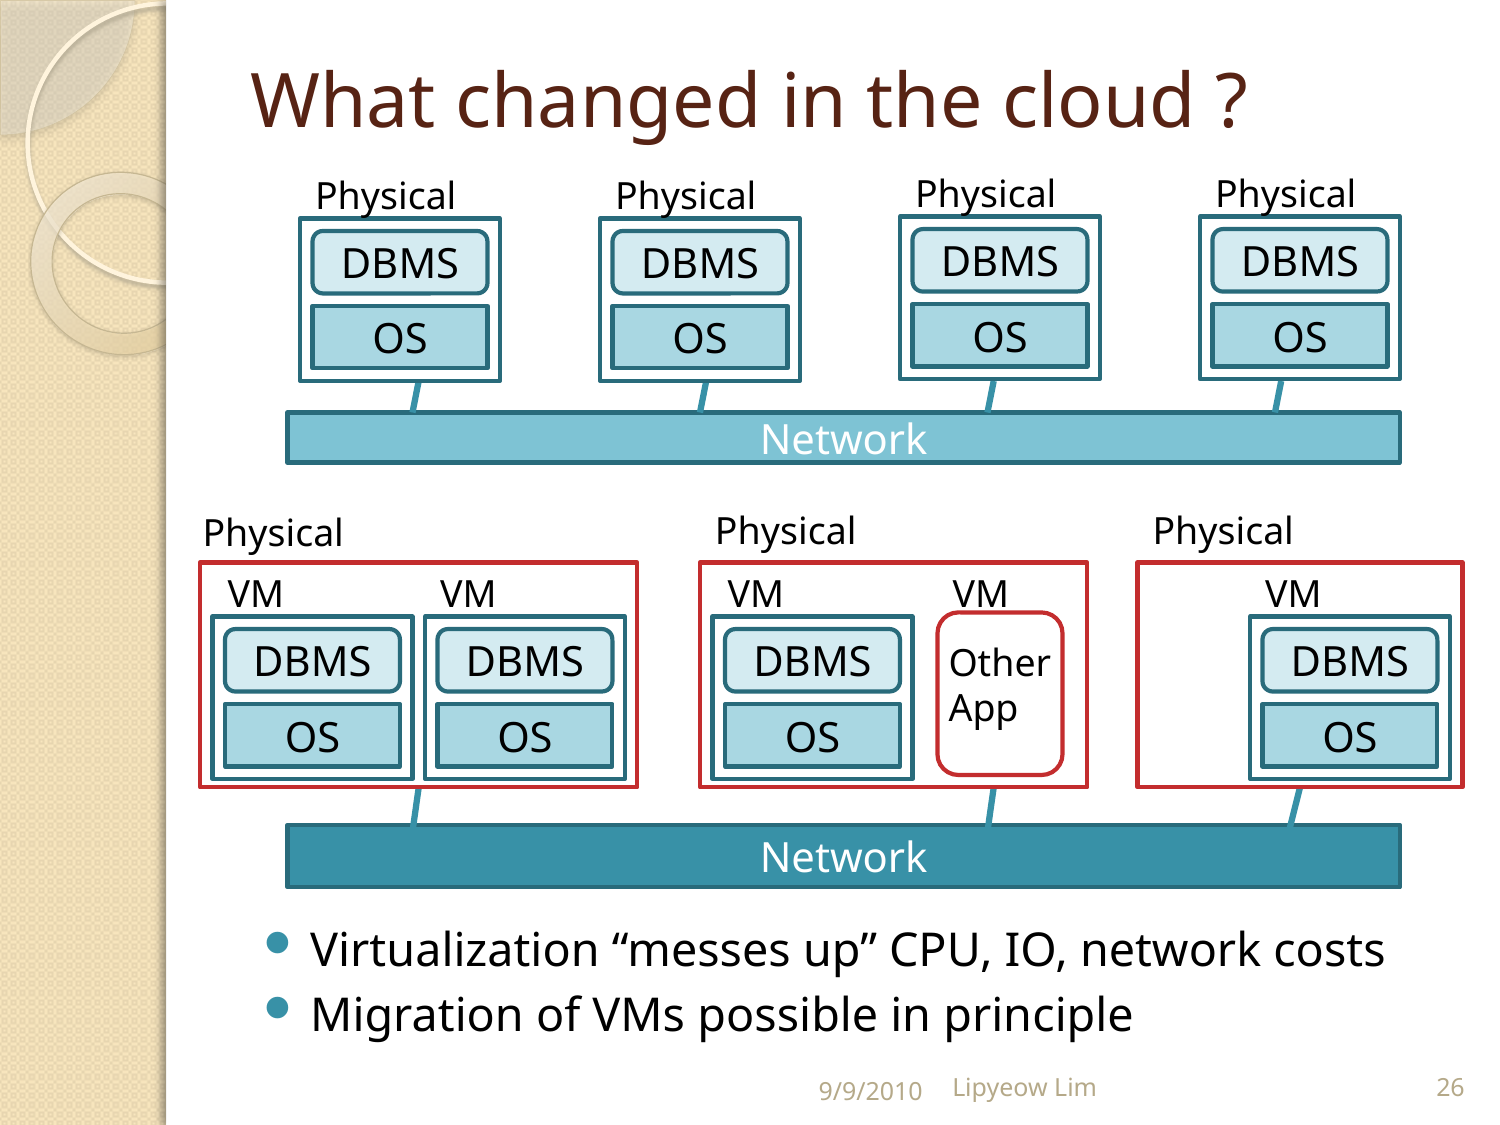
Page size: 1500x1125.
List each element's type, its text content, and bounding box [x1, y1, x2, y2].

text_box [899, 162, 1101, 380]
text_box Network [285, 410, 1402, 465]
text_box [1262, 393, 1295, 401]
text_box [399, 393, 432, 401]
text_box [1199, 162, 1401, 380]
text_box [599, 164, 801, 382]
title What changed in the cloud ? [235, 45, 1466, 150]
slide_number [587, 1034, 937, 1113]
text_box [974, 393, 1007, 401]
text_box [299, 164, 501, 382]
slide_number 26 [1413, 1034, 1488, 1113]
list Virtualization “messes up” CPU, IO, network costs Migration of VMs possible in principle [235, 912, 1466, 1050]
footer Lipyeow Lim [937, 1034, 1413, 1113]
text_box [687, 393, 720, 401]
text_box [187, 499, 1463, 888]
